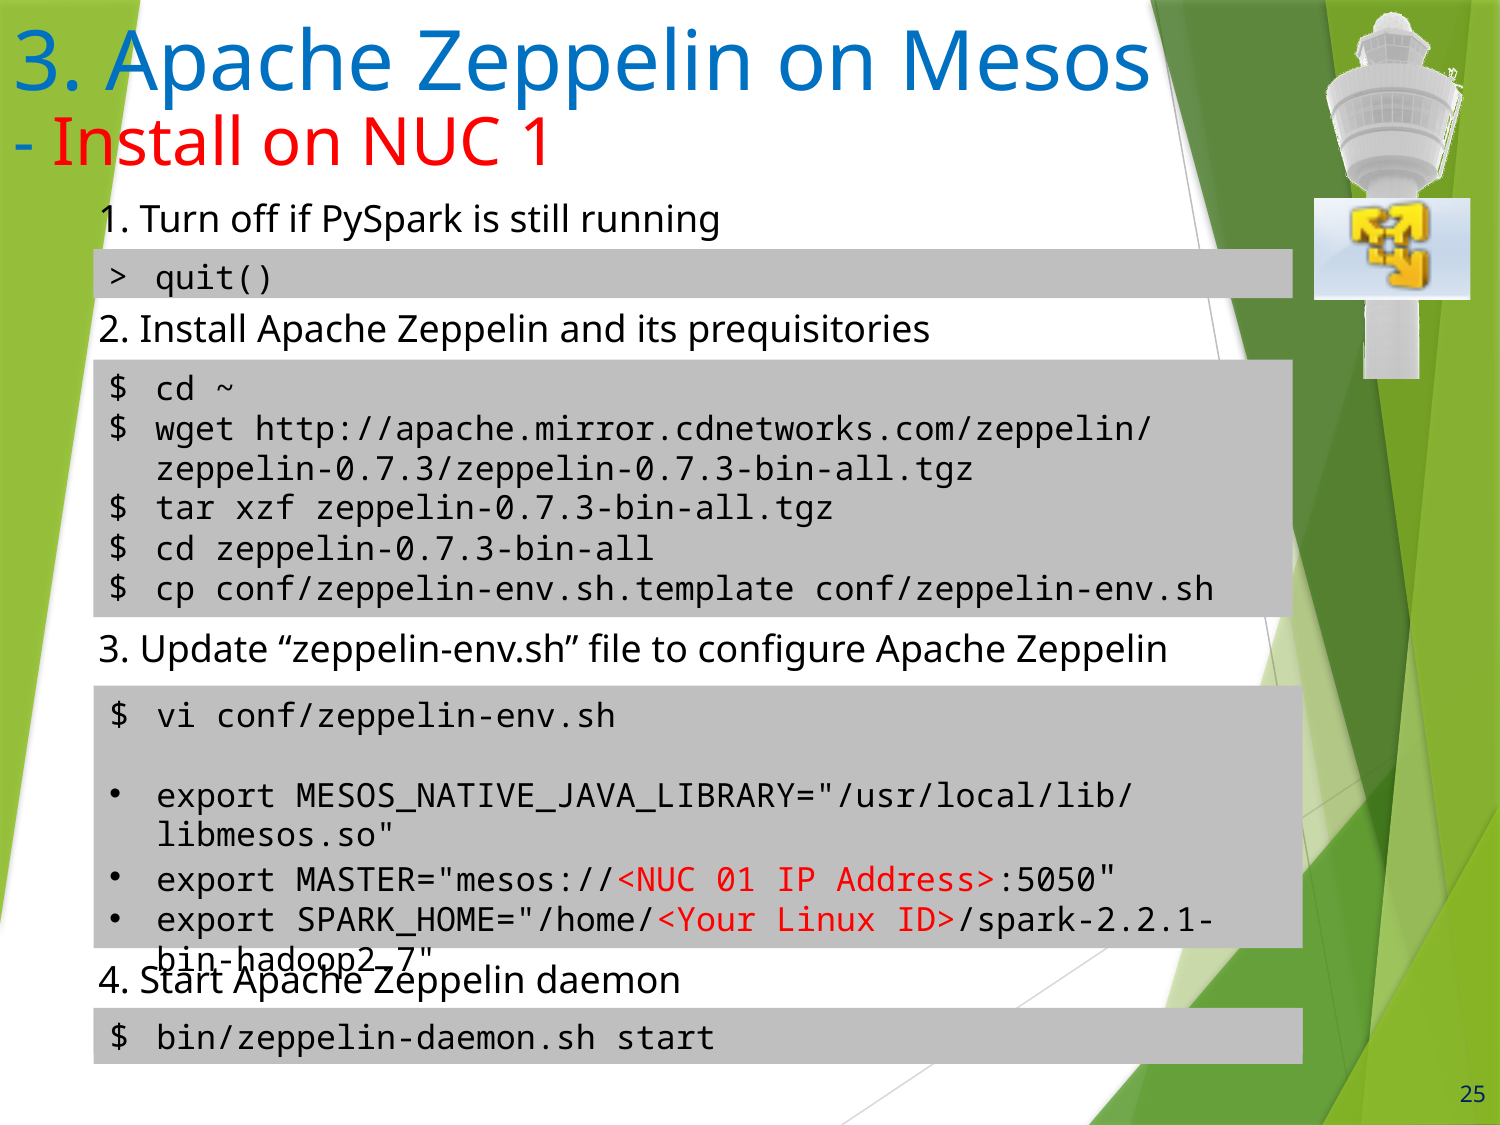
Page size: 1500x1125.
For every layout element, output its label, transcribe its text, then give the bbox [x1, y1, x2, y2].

text_box [1159, 248, 1294, 300]
text_box 2. Install Apache Zeppelin and its prequisitories [83, 298, 1233, 358]
text_box vi conf/zeppelin-env.sh export MESOS_NATIVE_JAVA_LIBRARY="/usr/local/lib/libmesos.so" export MASTER="mesos://<NUC 01 IP Address>:5050" export SPARK_HOME="/home/<Your Linux ID>/spark-2.2.1-bin-hadoop2.7" [94, 686, 1303, 986]
text_box bin/zeppelin-daemon.sh start [94, 1008, 1303, 1064]
text_box 3. Update “zeppelin-env.sh” file to configure Apache Zeppelin [83, 617, 1233, 677]
slide_number 25 [1417, 1065, 1500, 1125]
text_box 4. Start Apache Zeppelin daemon [83, 948, 1233, 1009]
text_box [92, 358, 1294, 619]
text_box 1. Turn off if PySpark is still running [83, 187, 1233, 248]
picture [1313, 0, 1471, 380]
text_box quit() [93, 248, 1159, 298]
text_box 3. Apache Zeppelin on Mesos - Install on NUC 1 [0, 0, 1293, 188]
text_box cd ~ wget http://apache.mirror.cdnetworks.com/zeppelin/zeppelin-0.7.3/zeppelin-0.7.3-bin-all.tgz tar xzf zeppelin-0.7.3-bin-all.tgz cd zeppelin-0.7.3-bin-all cp conf/zeppelin-env.sh.template conf/zeppelin-env.sh [93, 359, 1293, 614]
